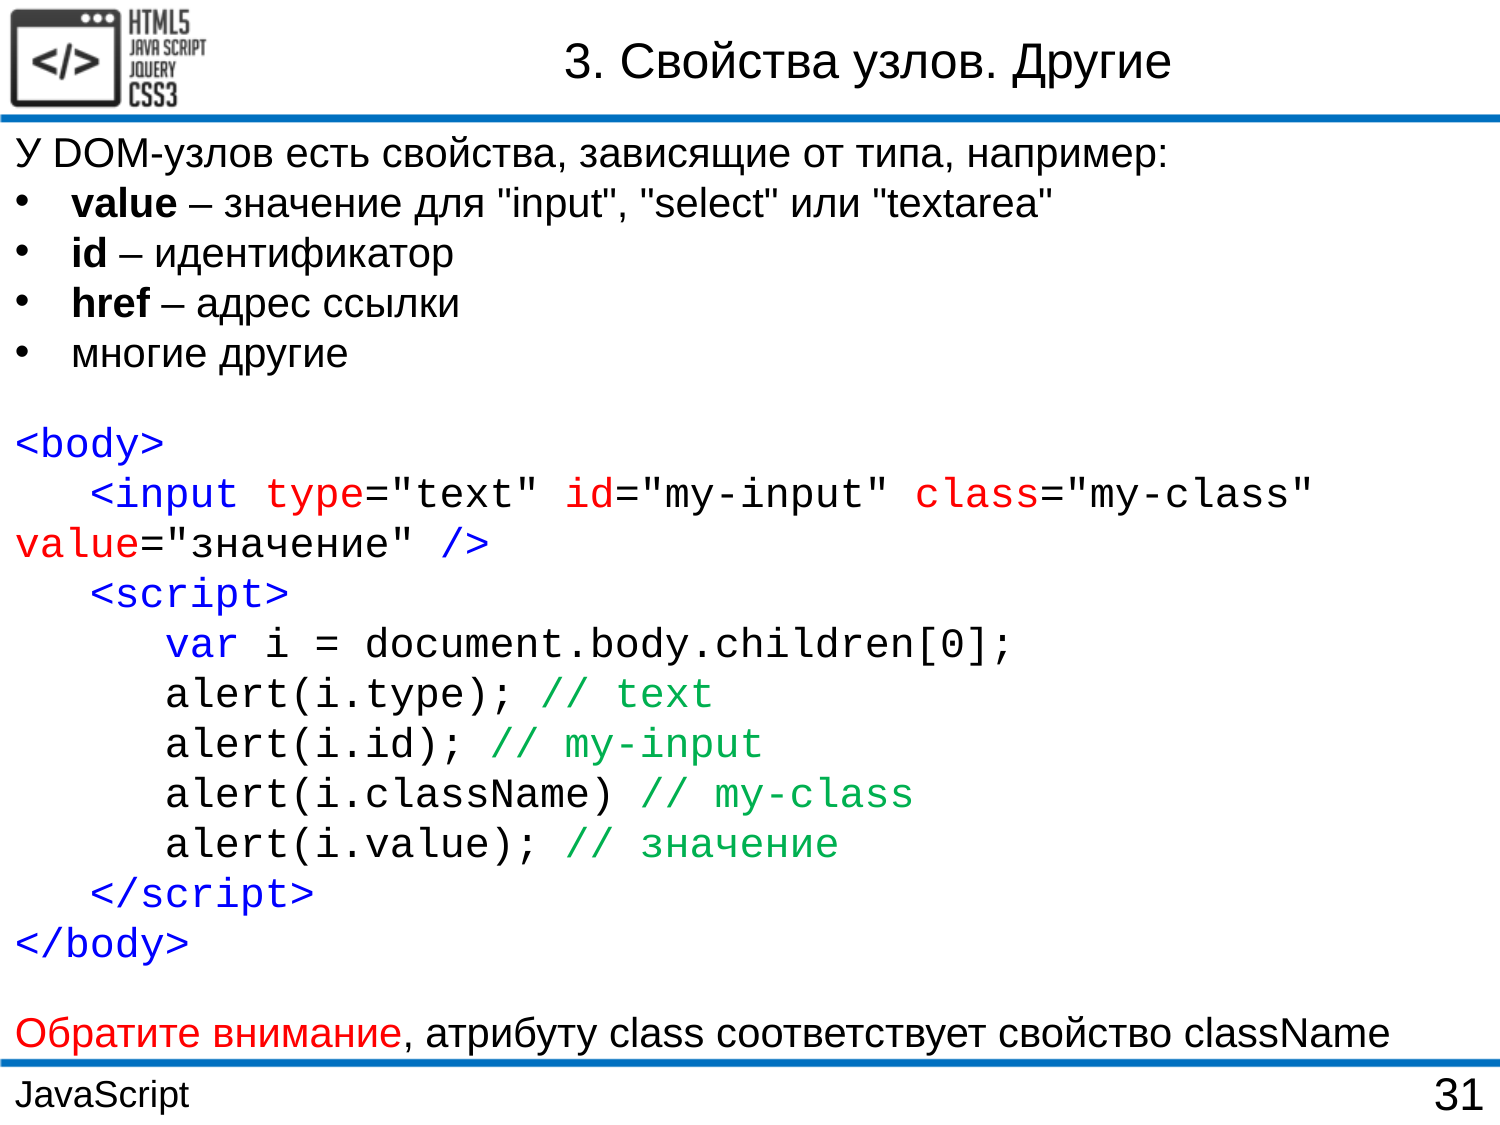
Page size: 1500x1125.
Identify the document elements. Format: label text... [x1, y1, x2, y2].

text_box 3. Свойства узлов. Другие [236, 0, 1500, 118]
picture [0, 0, 236, 118]
slide_number 31 [1382, 1062, 1500, 1123]
text_box У DOM-узлов есть свойства, зависящие от типа, например: value – значение для "input", "select" или "textarea" id – идентификатор href – адрес ссылки многие другие <body> <input type="text" id="my-input" class="my-class" value="значение" /> <script> var i = document.body.children[0]; alert(i.type); // text alert(i.id); // my-input alert(i.className) // my-class alert(i.value); // значение </script> </body> Обратите внимание, атрибуту class соответствует свойство className [0, 118, 1500, 1062]
text_box JavaScript [0, 1062, 1382, 1123]
